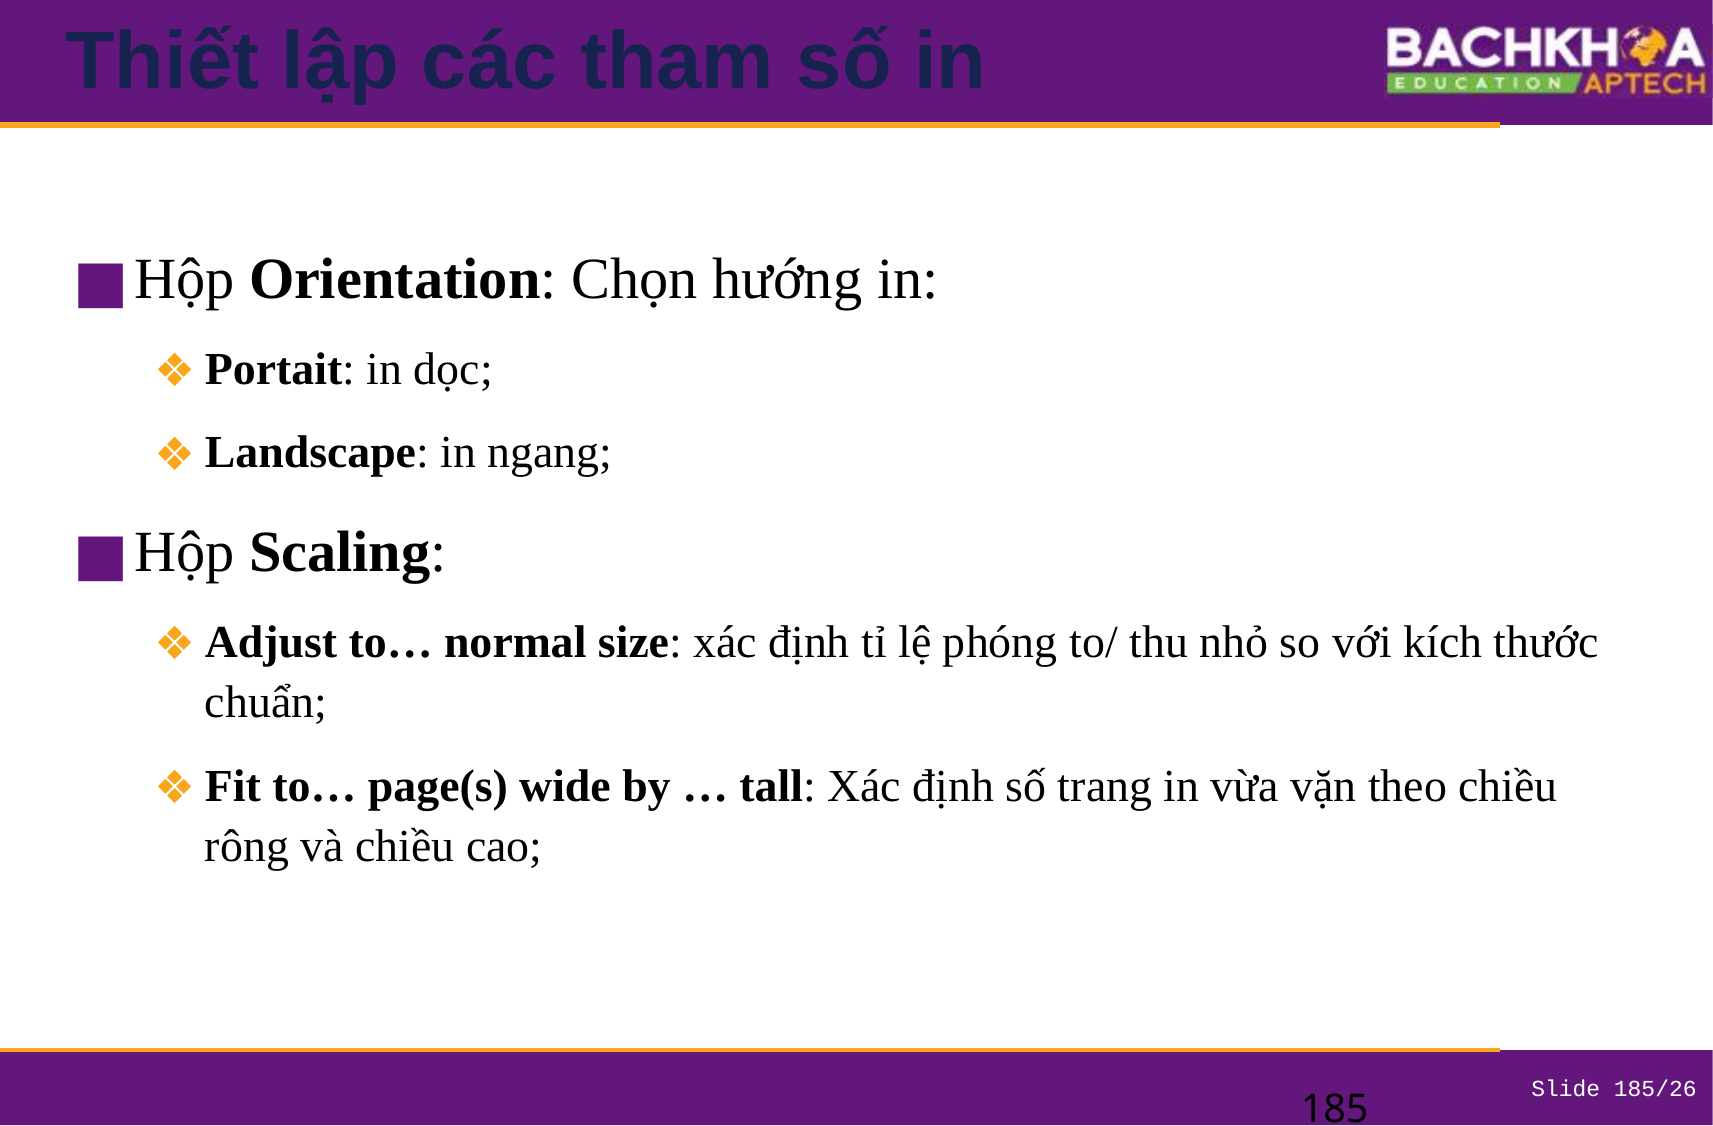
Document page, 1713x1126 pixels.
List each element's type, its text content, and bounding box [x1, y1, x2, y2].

text_box ‹#› [1284, 1075, 1685, 1126]
title Thiết lập các tham số in [42, 7, 1670, 125]
picture [1670, 24, 1713, 98]
list Hộp Orientation: Chọn hướng in: Portait: in dọc; Landscape: in ngang; Hộp Scaling: Adjust to… normal size: xác định tỉ lệ phóng to/ thu nhỏ so với kích thước chuẩn; Fit to… page(s) wide by … tall: Xác định số trang in vừa vặn theo chiều rông và chiều cao; [57, 225, 1671, 1001]
